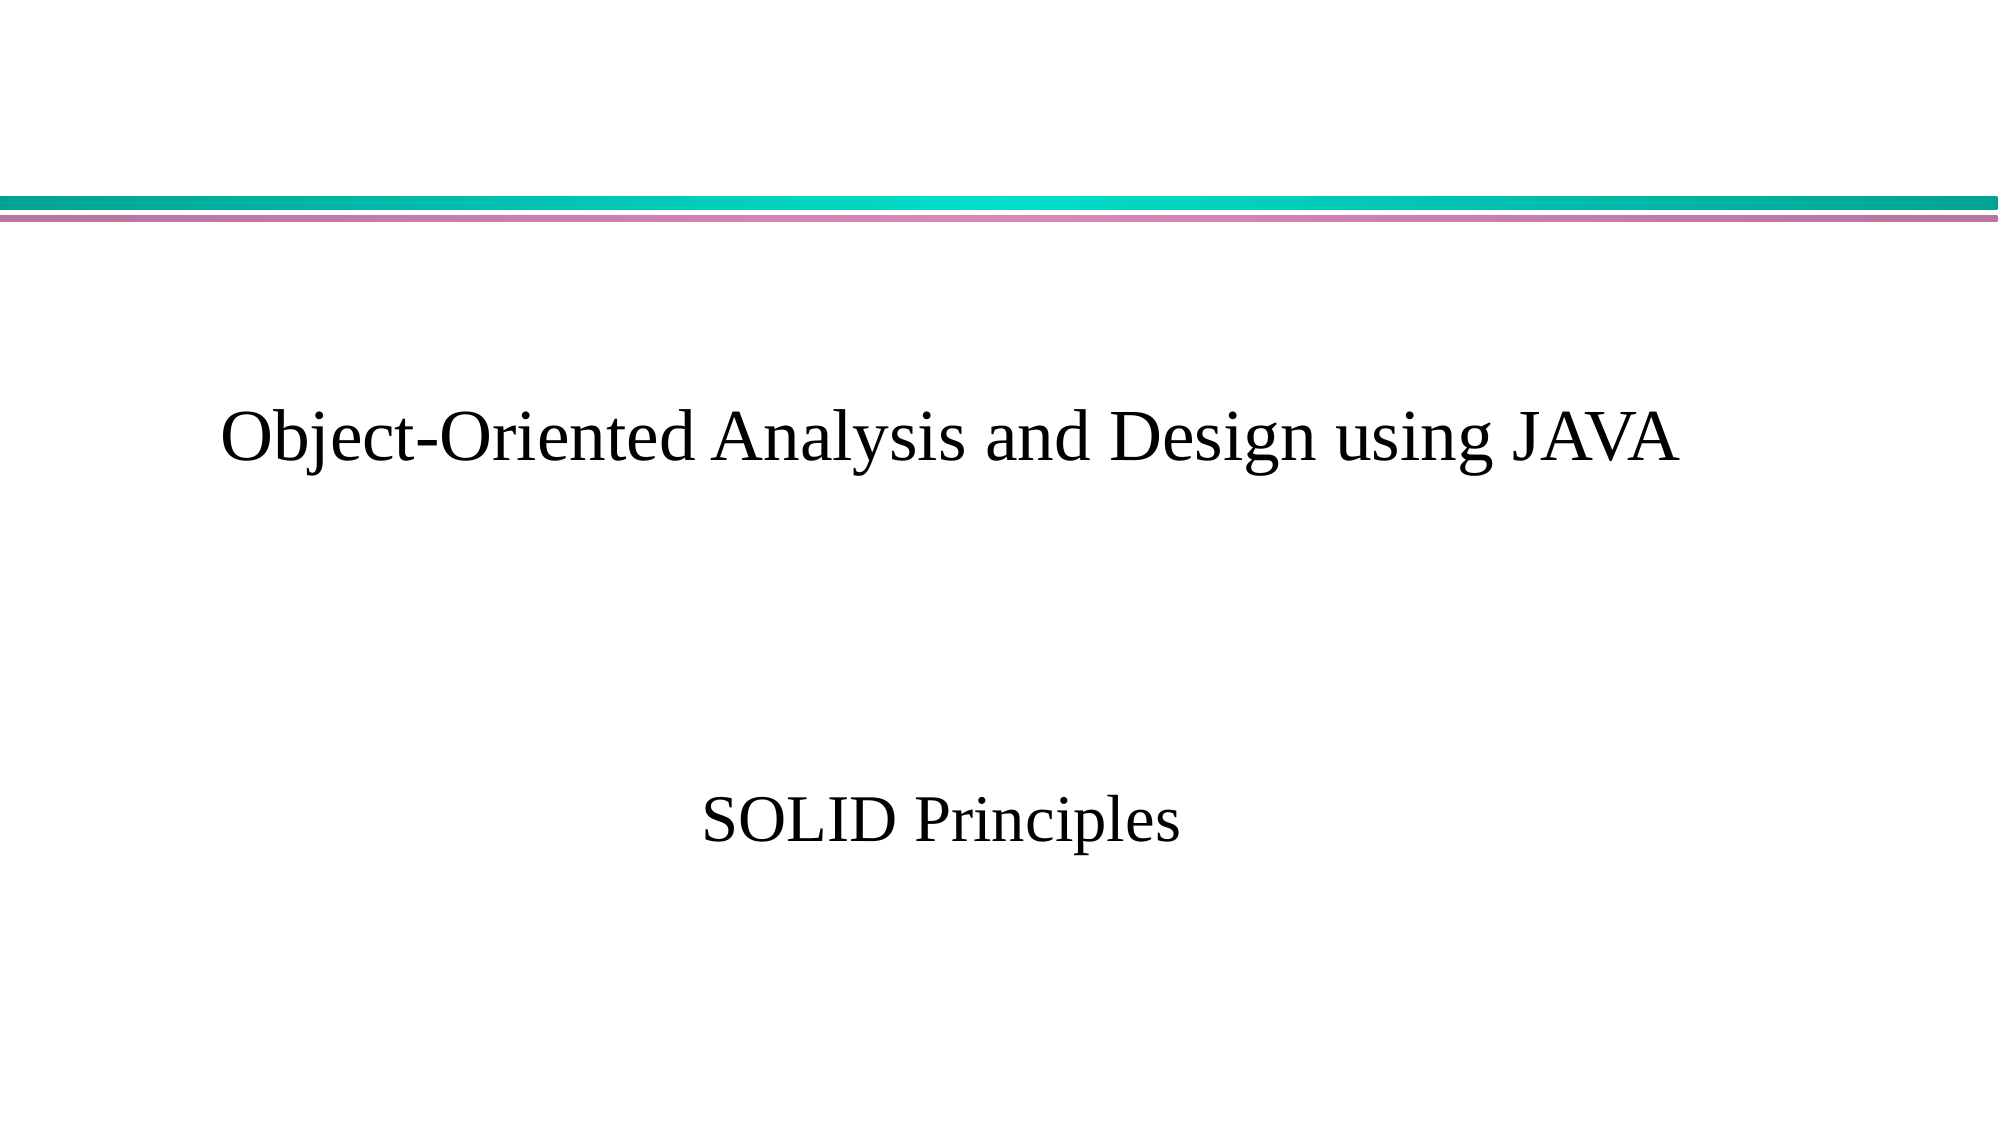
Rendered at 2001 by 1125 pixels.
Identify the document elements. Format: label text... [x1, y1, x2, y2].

text_box SOLID Principles [260, 747, 1623, 935]
title Object-Oriented Analysis and Design using JAVA [200, 310, 1701, 484]
